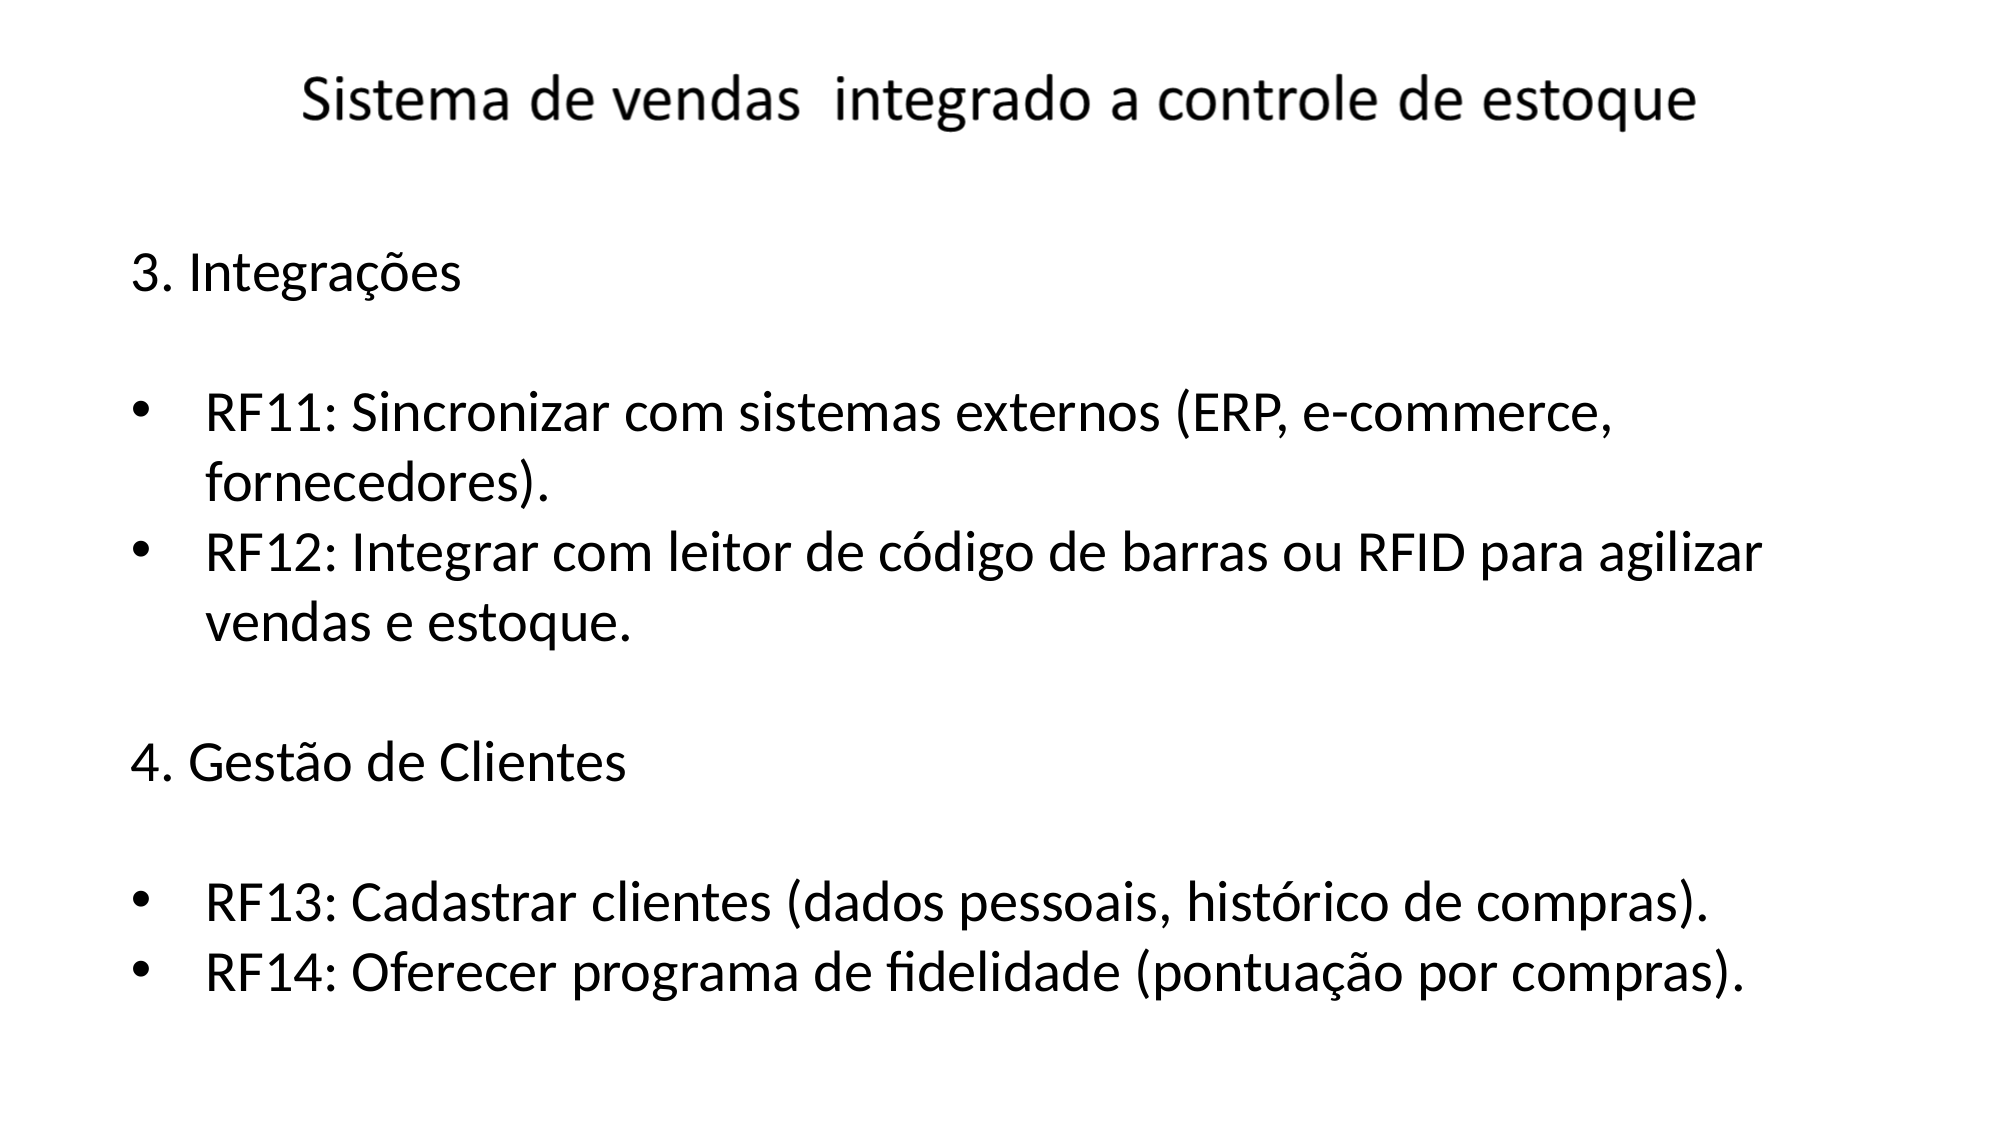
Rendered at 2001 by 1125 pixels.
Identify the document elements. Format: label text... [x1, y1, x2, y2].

text_box 3. Integrações RF11: Sincronizar com sistemas externos (ERP, e-commerce, fornecedores). RF12: Integrar com leitor de código de barras ou RFID para agilizar vendas e estoque. 4. Gestão de Clientes RF13: Cadastrar clientes (dados pessoais, histórico de compras). RF14: Oferecer programa de fidelidade (pontuação por compras). [116, 225, 1934, 1011]
picture [85, 37, 1915, 179]
